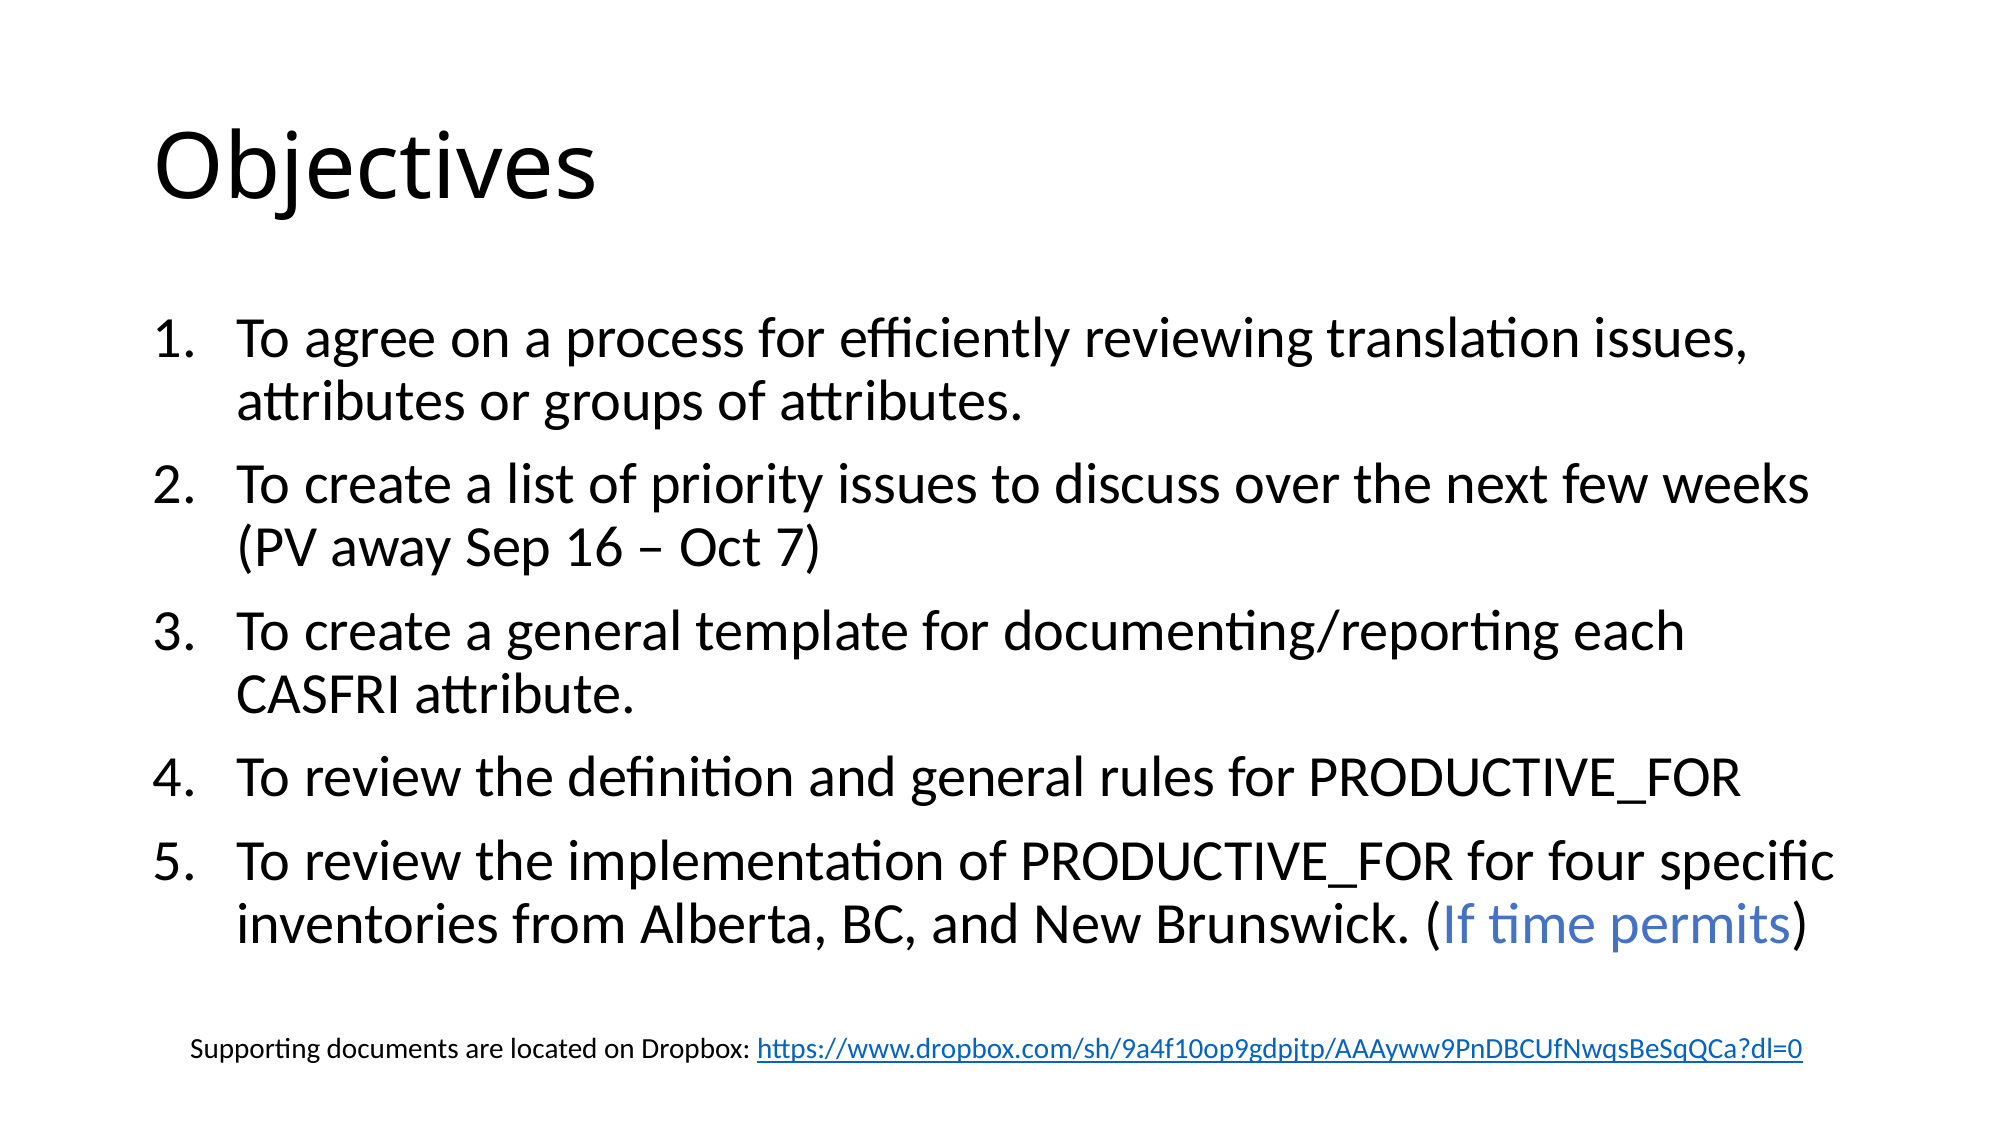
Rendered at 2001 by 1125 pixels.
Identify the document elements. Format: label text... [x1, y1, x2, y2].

text_box Supporting documents are located on Dropbox: https://www.dropbox.com/sh/9a4f10op9gdpjtp/AAAyww9PnDBCUfNwqsBeSqQCa?dl=0 [175, 1022, 1825, 1073]
title Objectives [137, 59, 1863, 278]
list To agree on a process for efficiently reviewing translation issues, attributes or groups of attributes. To create a list of priority issues to discuss over the next few weeks (PV away Sep 16 – Oct 7) To create a general template for documenting/reporting each CASFRI attribute. To review the definition and general rules for PRODUCTIVE_FOR To review the implementation of PRODUCTIVE_FOR for four specific inventories from Alberta, BC, and New Brunswick. (If time permits) [137, 299, 1863, 1014]
